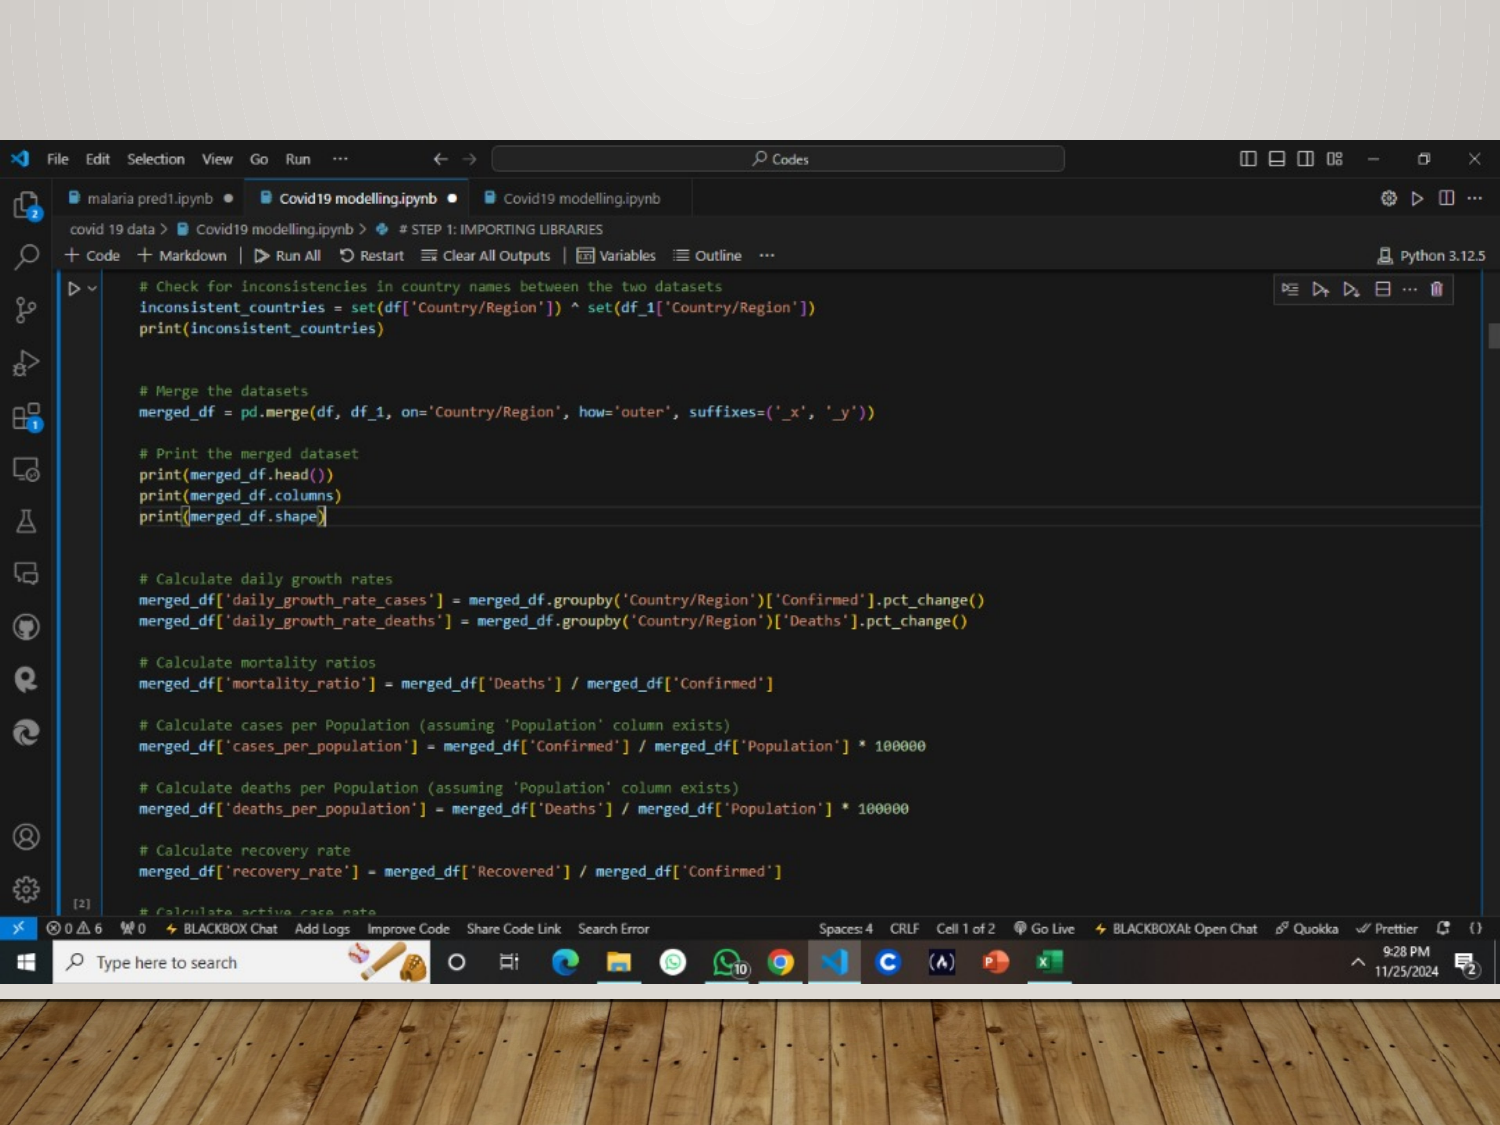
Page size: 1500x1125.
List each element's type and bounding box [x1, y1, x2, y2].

picture [0, 999, 1500, 1125]
picture [0, 140, 1500, 985]
